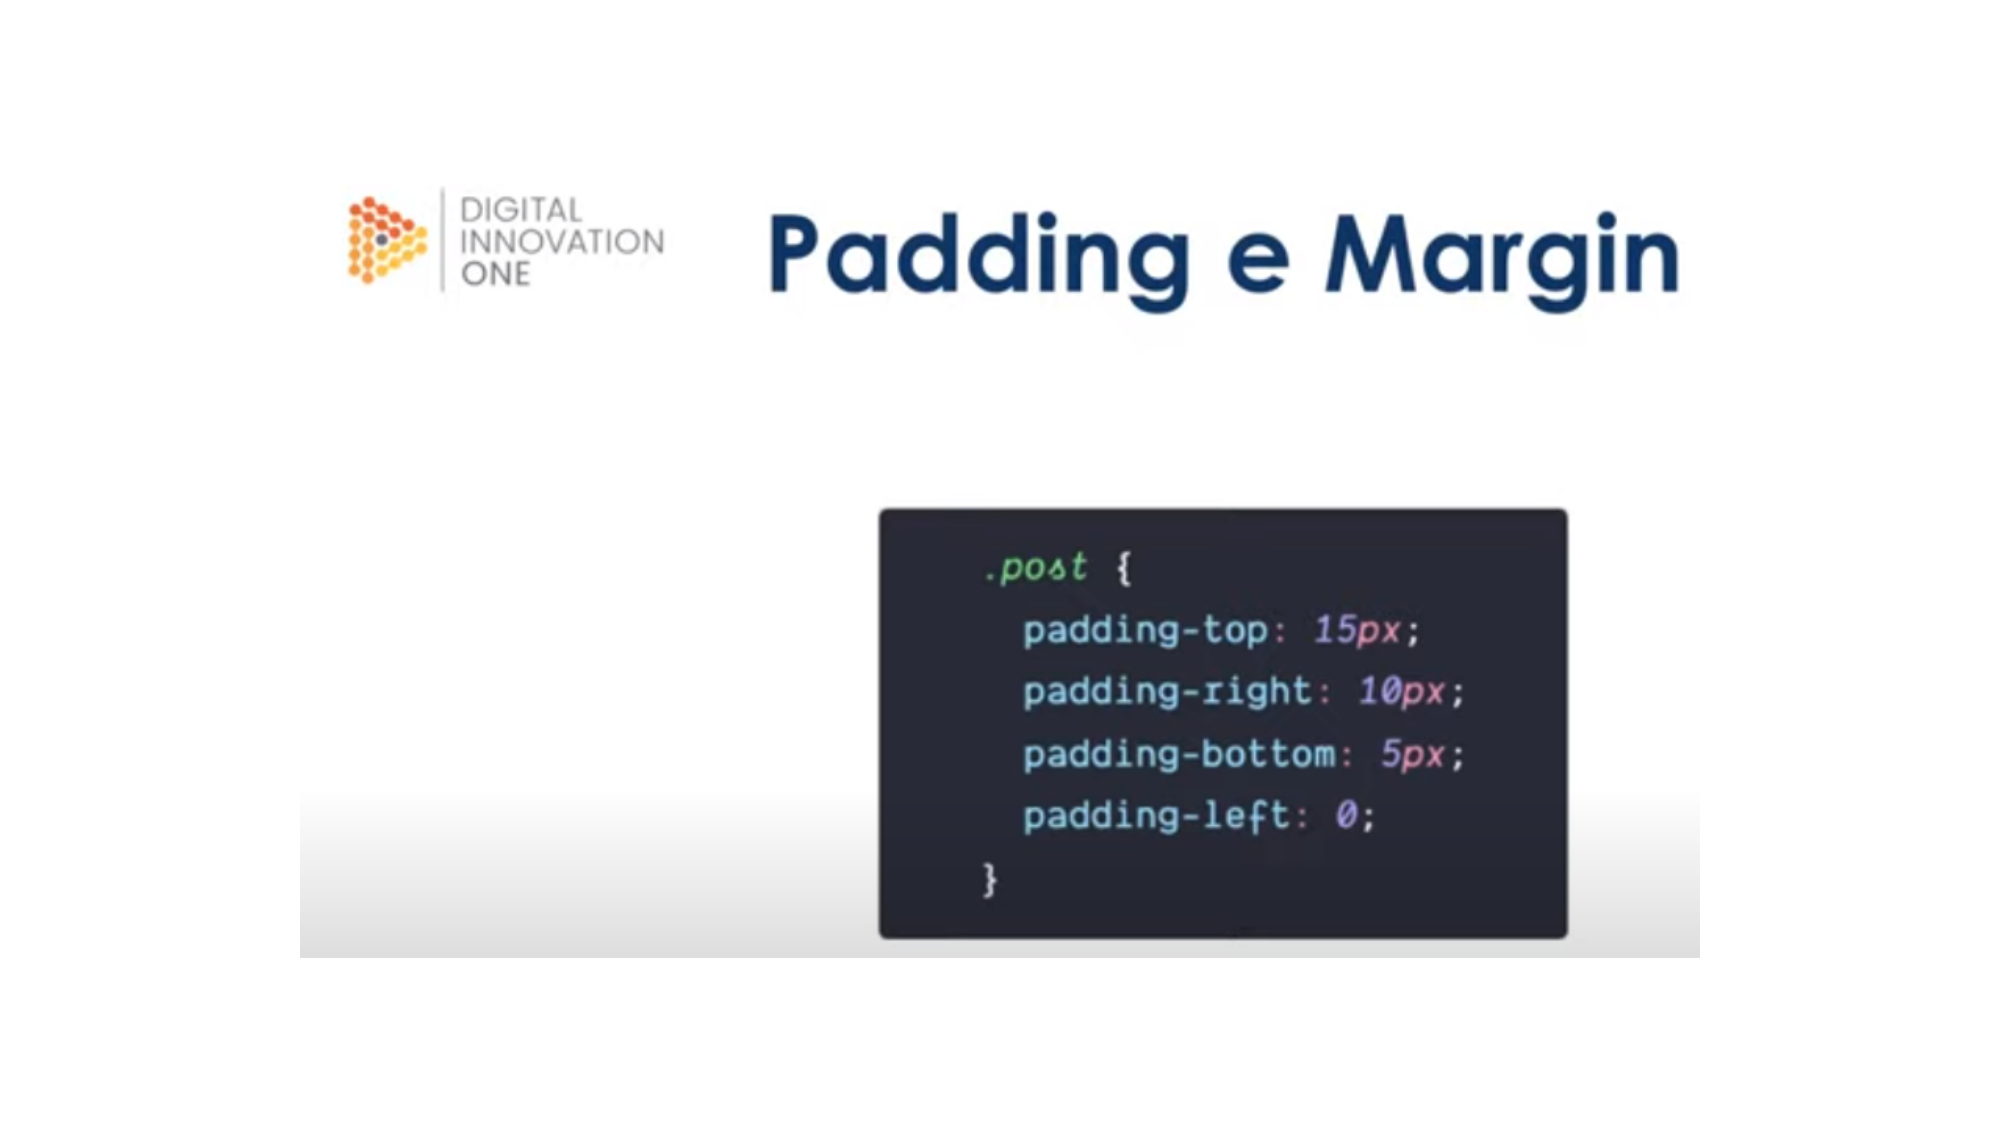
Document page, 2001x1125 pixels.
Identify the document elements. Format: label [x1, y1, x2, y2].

picture [300, 167, 1700, 958]
